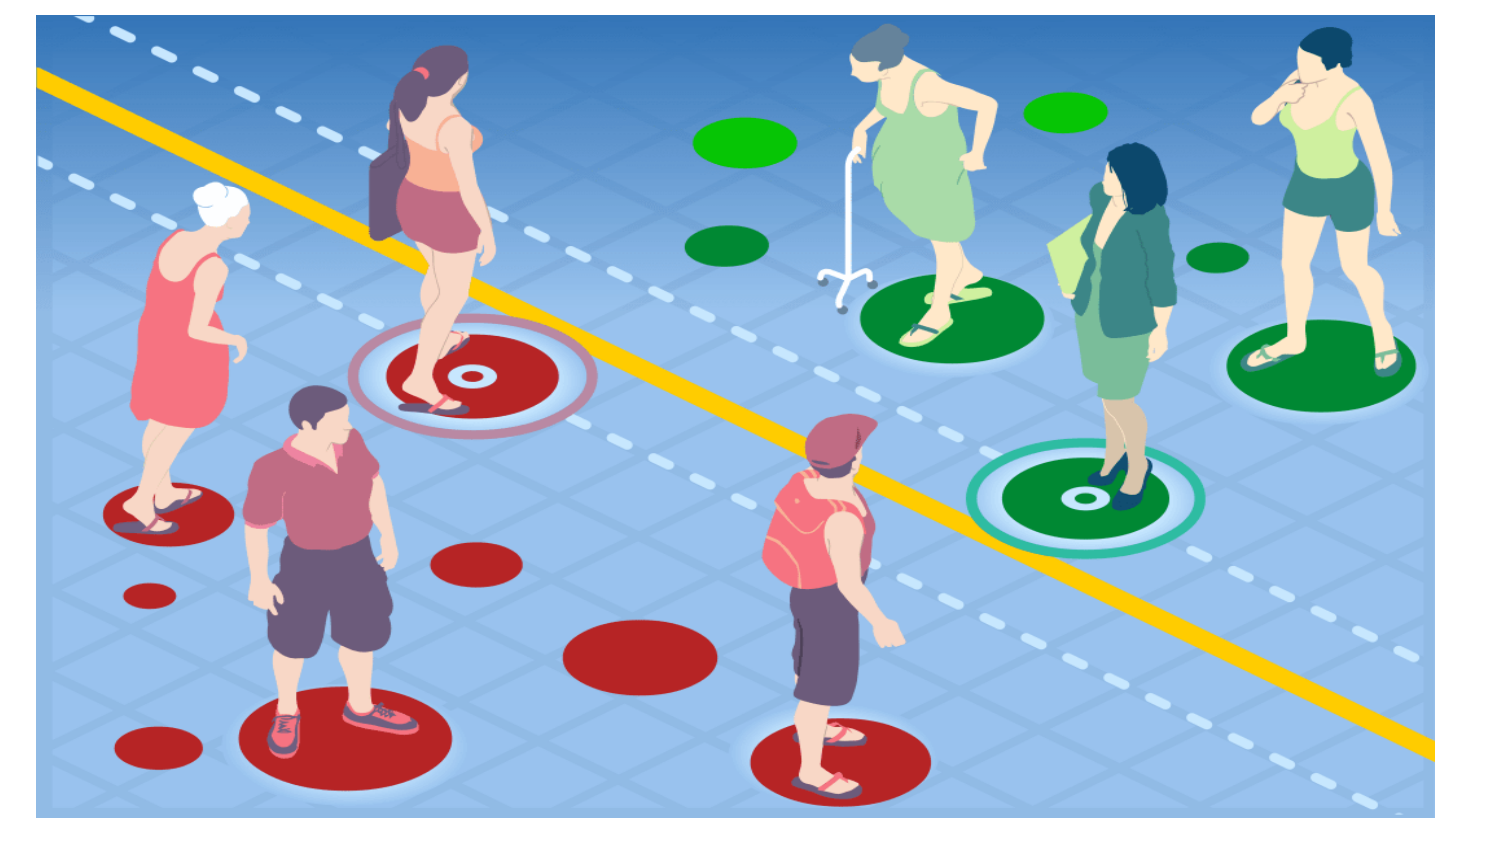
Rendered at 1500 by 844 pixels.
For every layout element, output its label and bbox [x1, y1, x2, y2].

picture [36, 15, 1436, 819]
